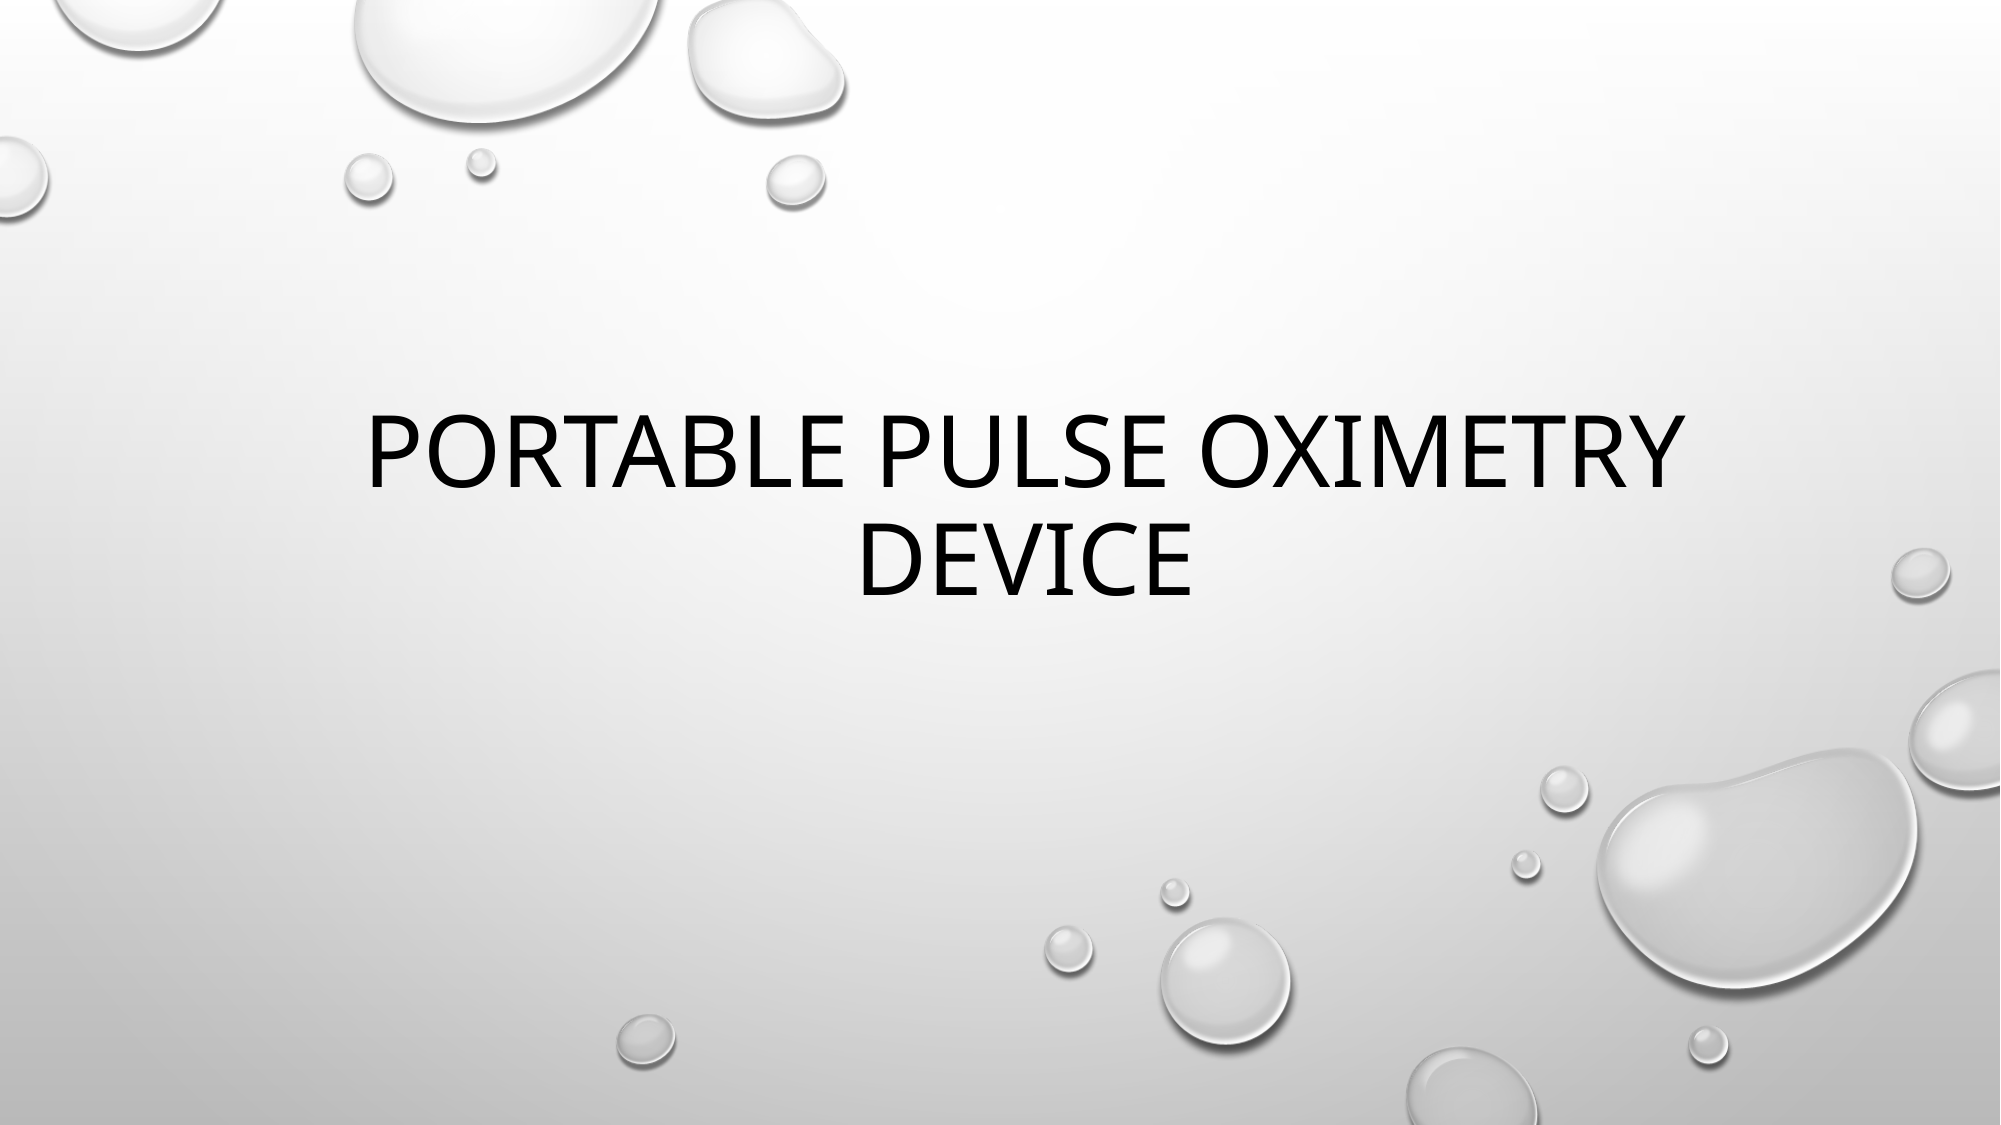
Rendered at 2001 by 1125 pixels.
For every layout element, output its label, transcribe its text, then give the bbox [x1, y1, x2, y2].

title Portable Pulse Oximetry Device [175, 213, 1875, 625]
picture [0, 0, 2000, 1125]
